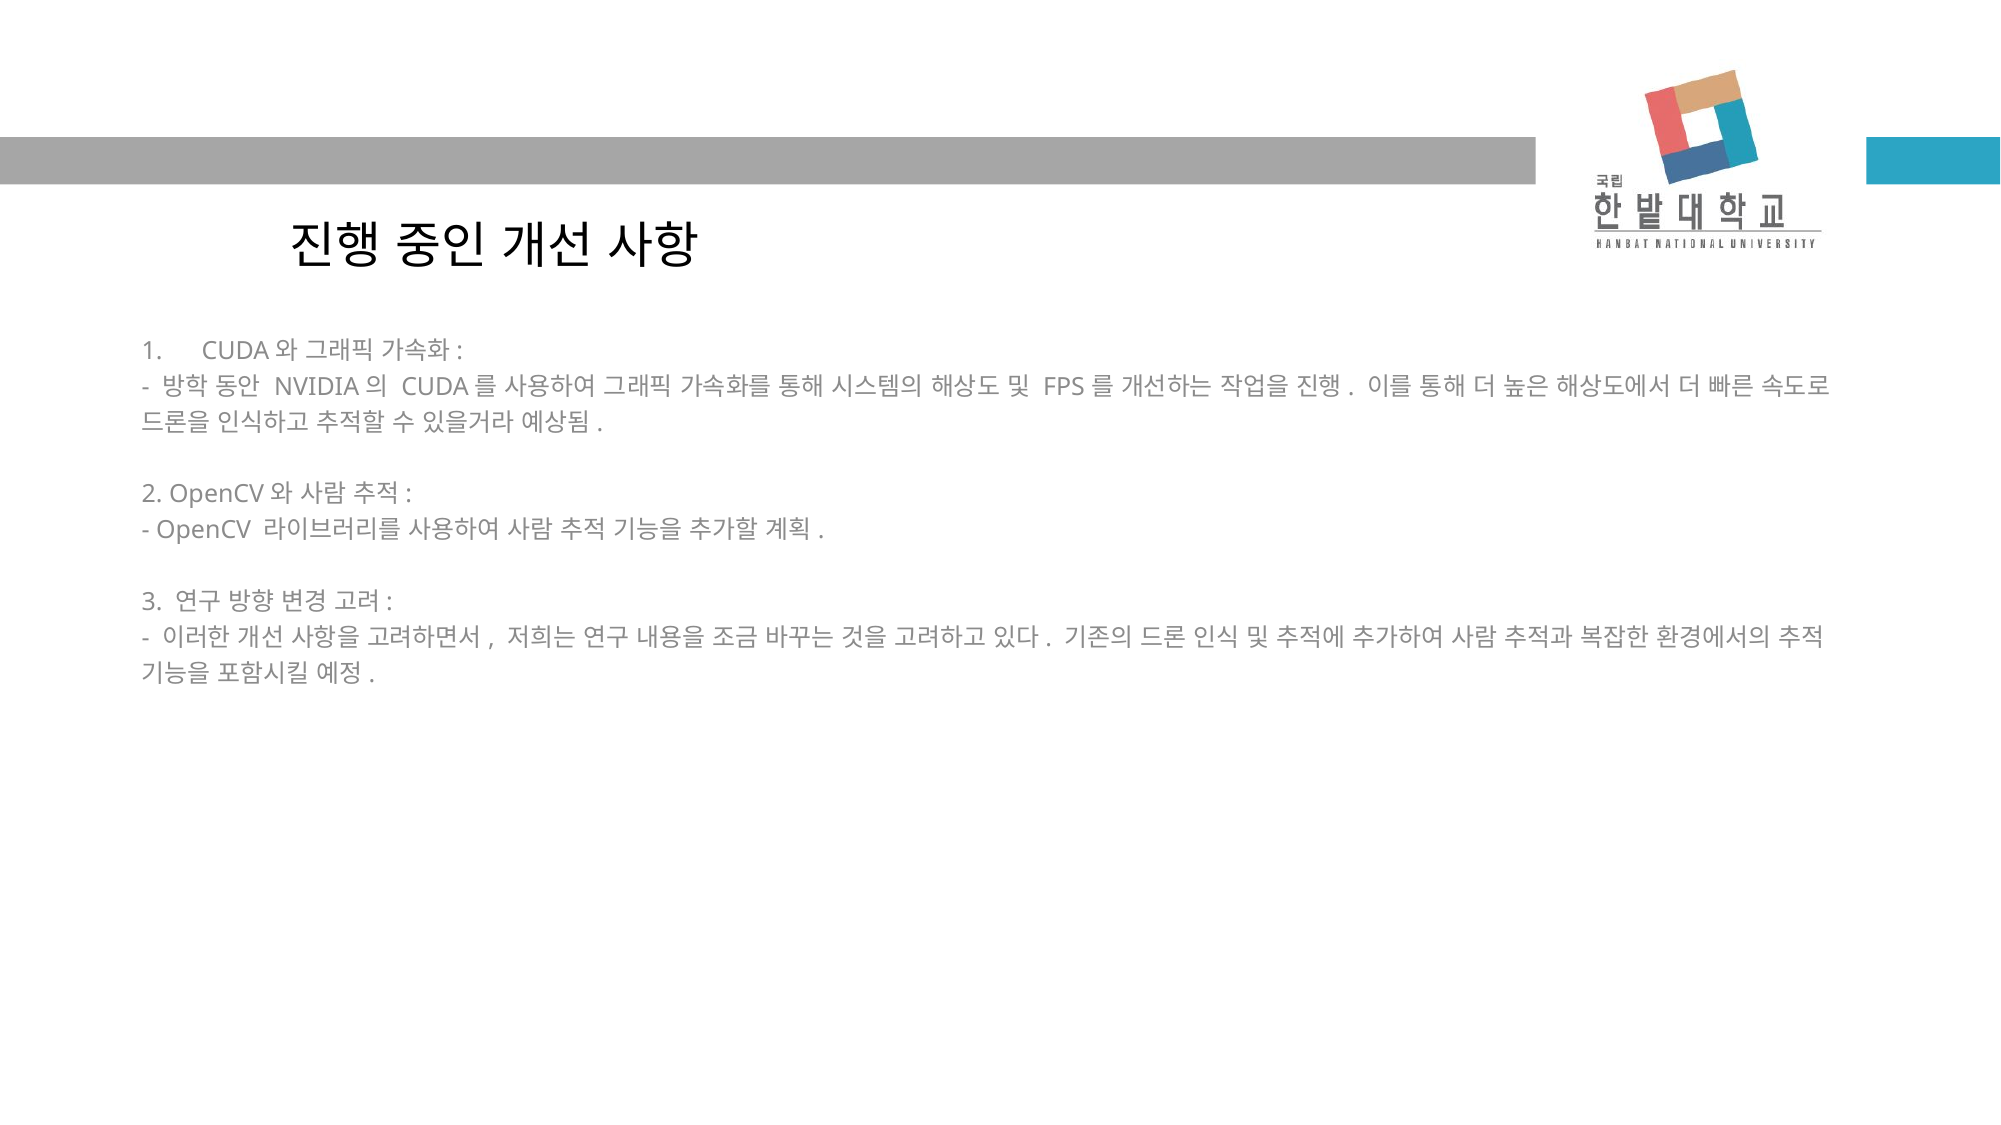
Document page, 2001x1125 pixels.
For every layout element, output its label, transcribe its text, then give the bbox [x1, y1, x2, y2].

list CUDA와 그래픽 가속화: - 방학 동안 NVIDIA의 CUDA를 사용하여 그래픽 가속화를 통해 시스템의 해상도 및 FPS를 개선하는 작업을 진행. 이를 통해 더 높은 해상도에서 더 빠른 속도로 드론을 인식하고 추적할 수 있을거라 예상됨. 2. OpenCV와 사람 추적: - OpenCV 라이브러리를 사용하여 사람 추적 기능을 추가할 계획. 3. 연구 방향 변경 고려: - 이러한 개선 사항을 고려하면서, 저희는 연구 내용을 조금 바꾸는 것을 고려하고 있다. 기존의 드론 인식 및 추적에 추가하여 사람 추적과 복잡한 환경에서의 추적 기능을 포함시킬 예정. [126, 316, 1909, 1098]
text_box 진행 중인 개선 사항 [91, 205, 898, 281]
picture [1584, 59, 1827, 262]
